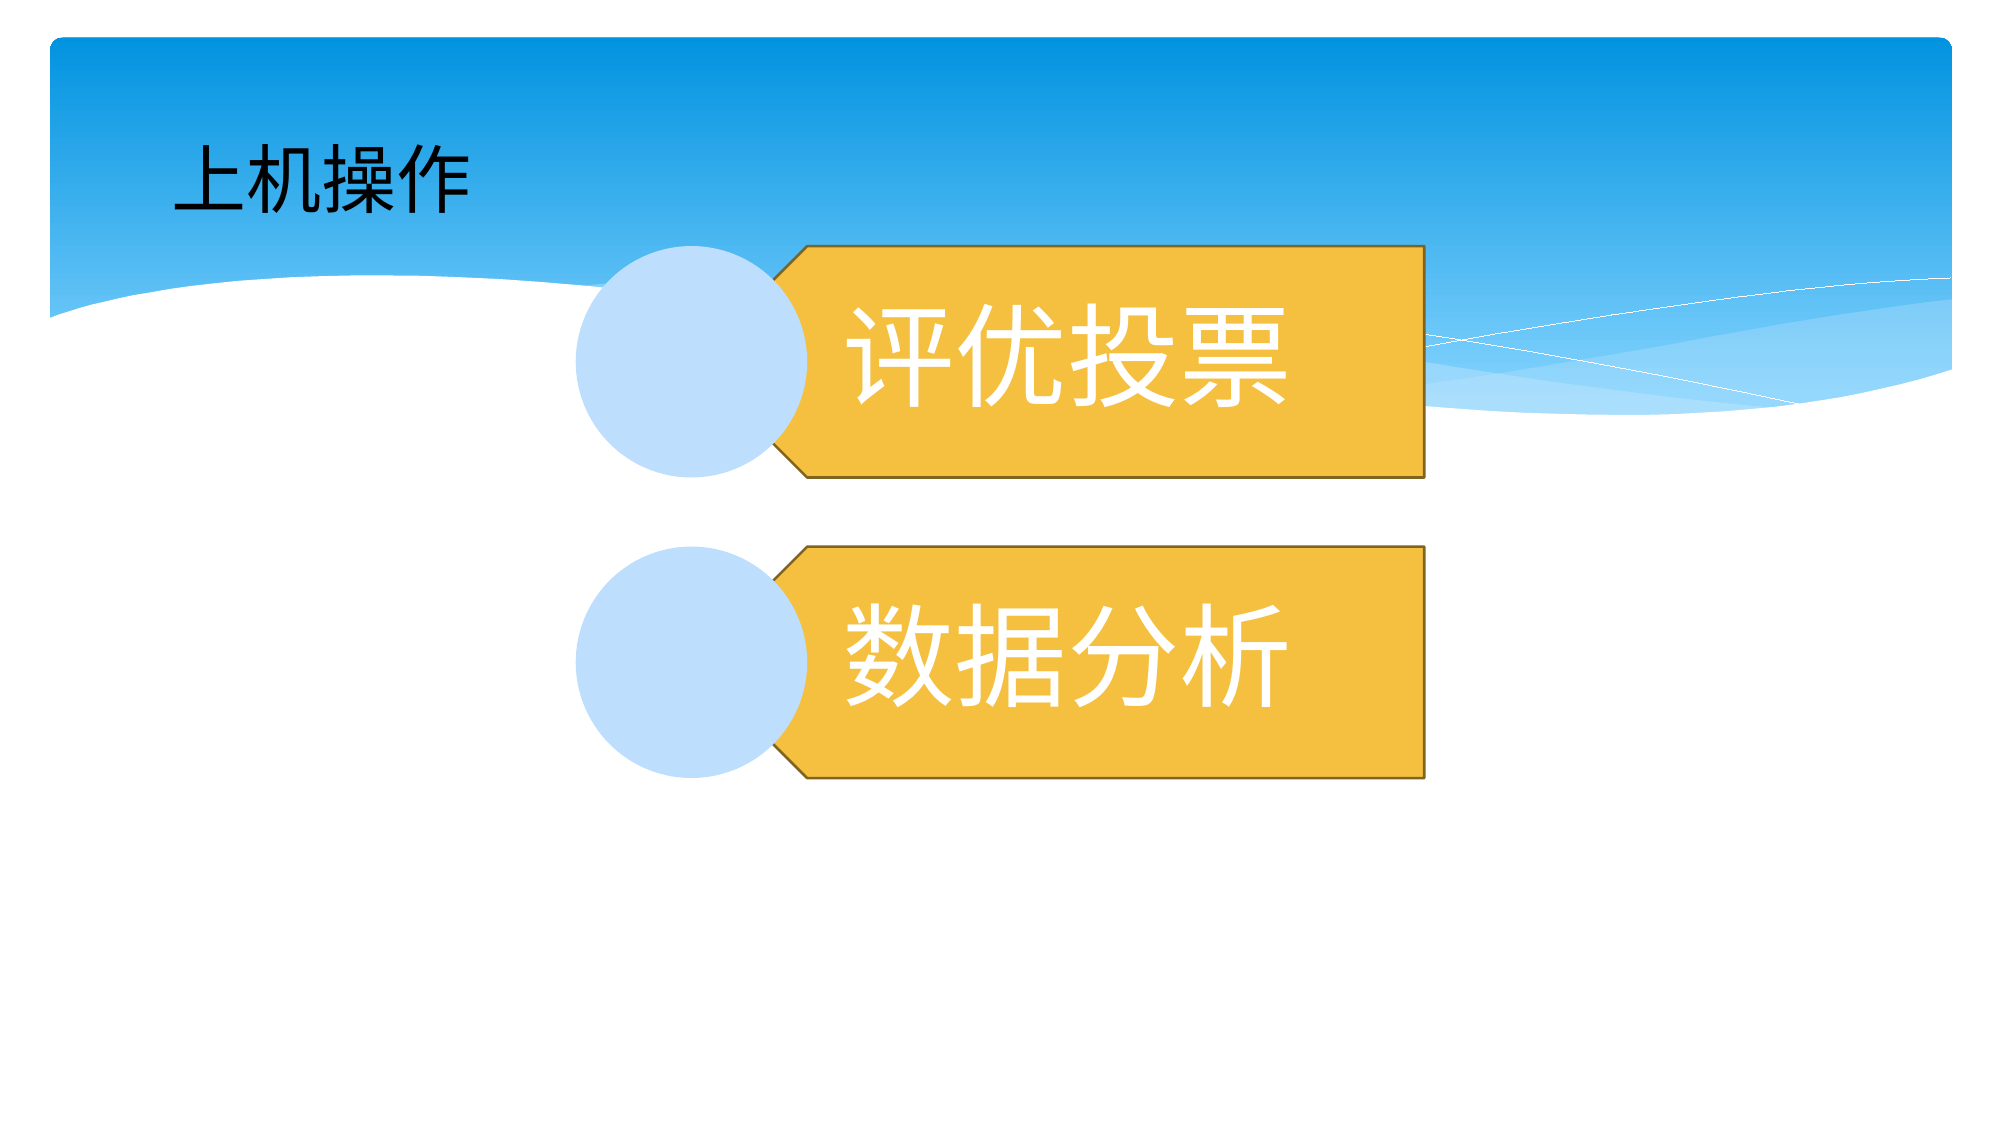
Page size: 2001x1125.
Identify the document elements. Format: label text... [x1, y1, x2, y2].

text_box 上机操作 [156, 125, 487, 230]
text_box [448, 245, 1552, 779]
